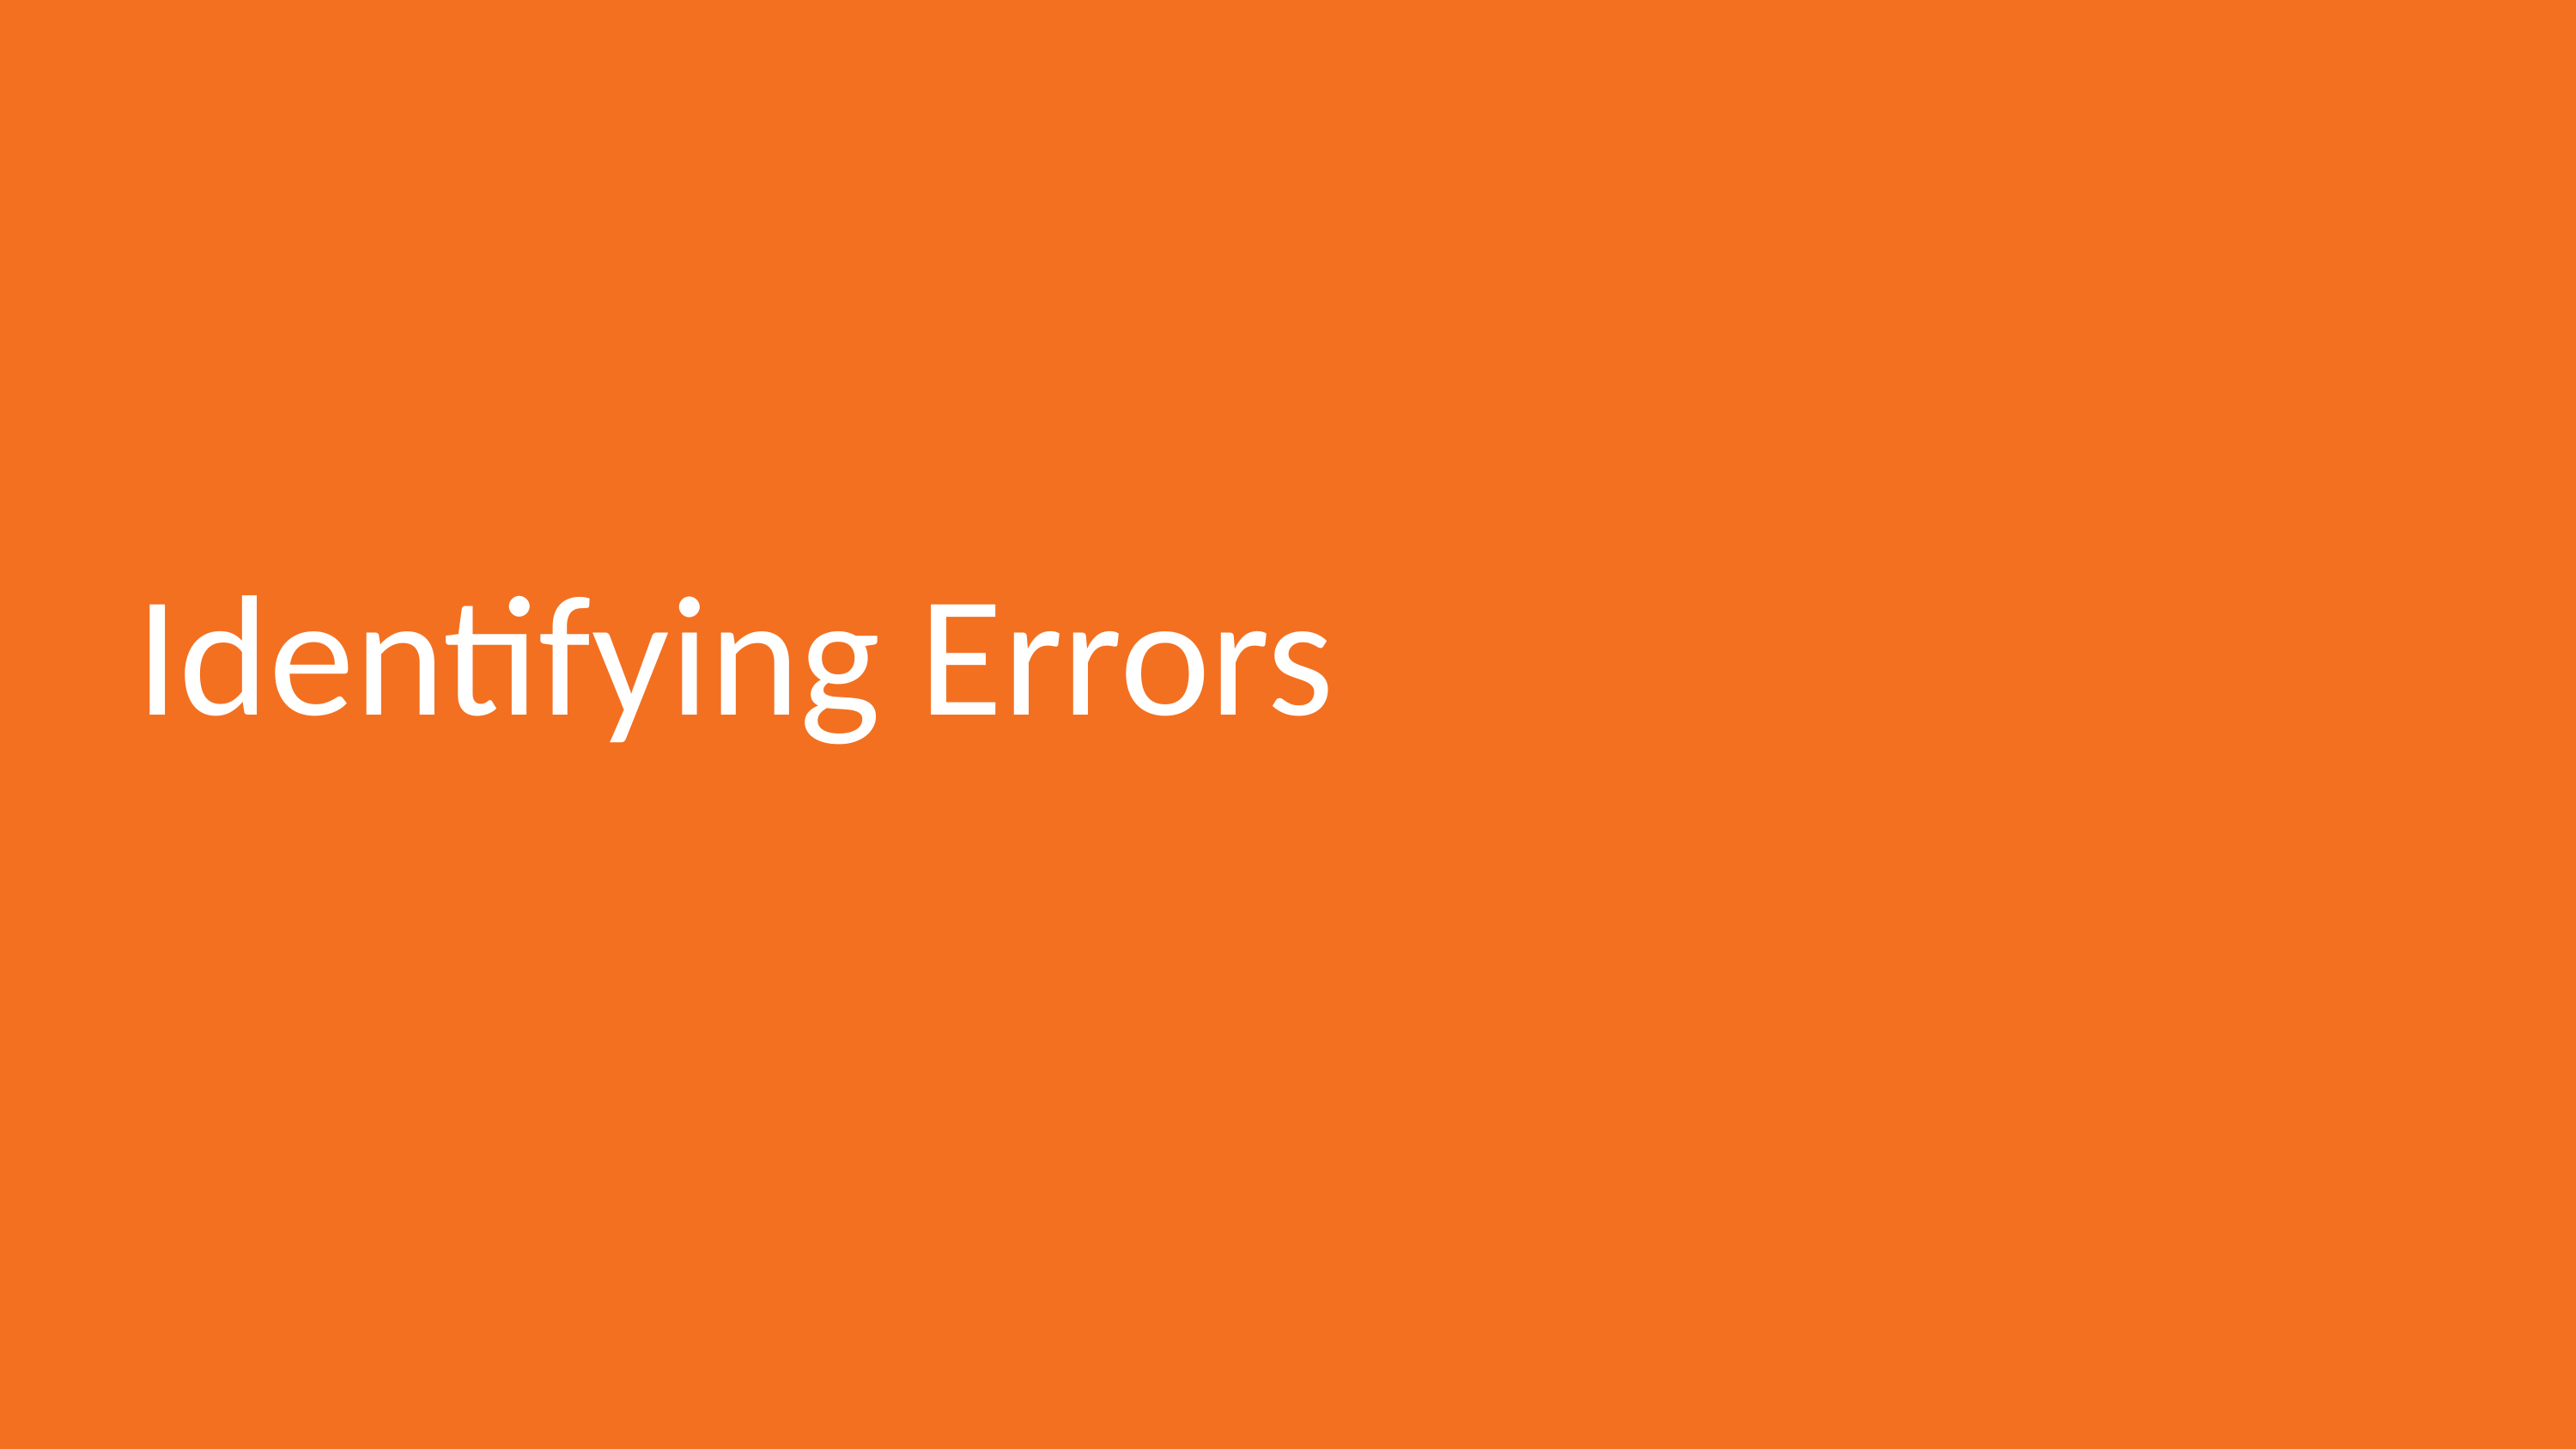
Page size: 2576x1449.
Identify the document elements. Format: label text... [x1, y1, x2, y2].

title Identifying Errors [110, 512, 2464, 776]
